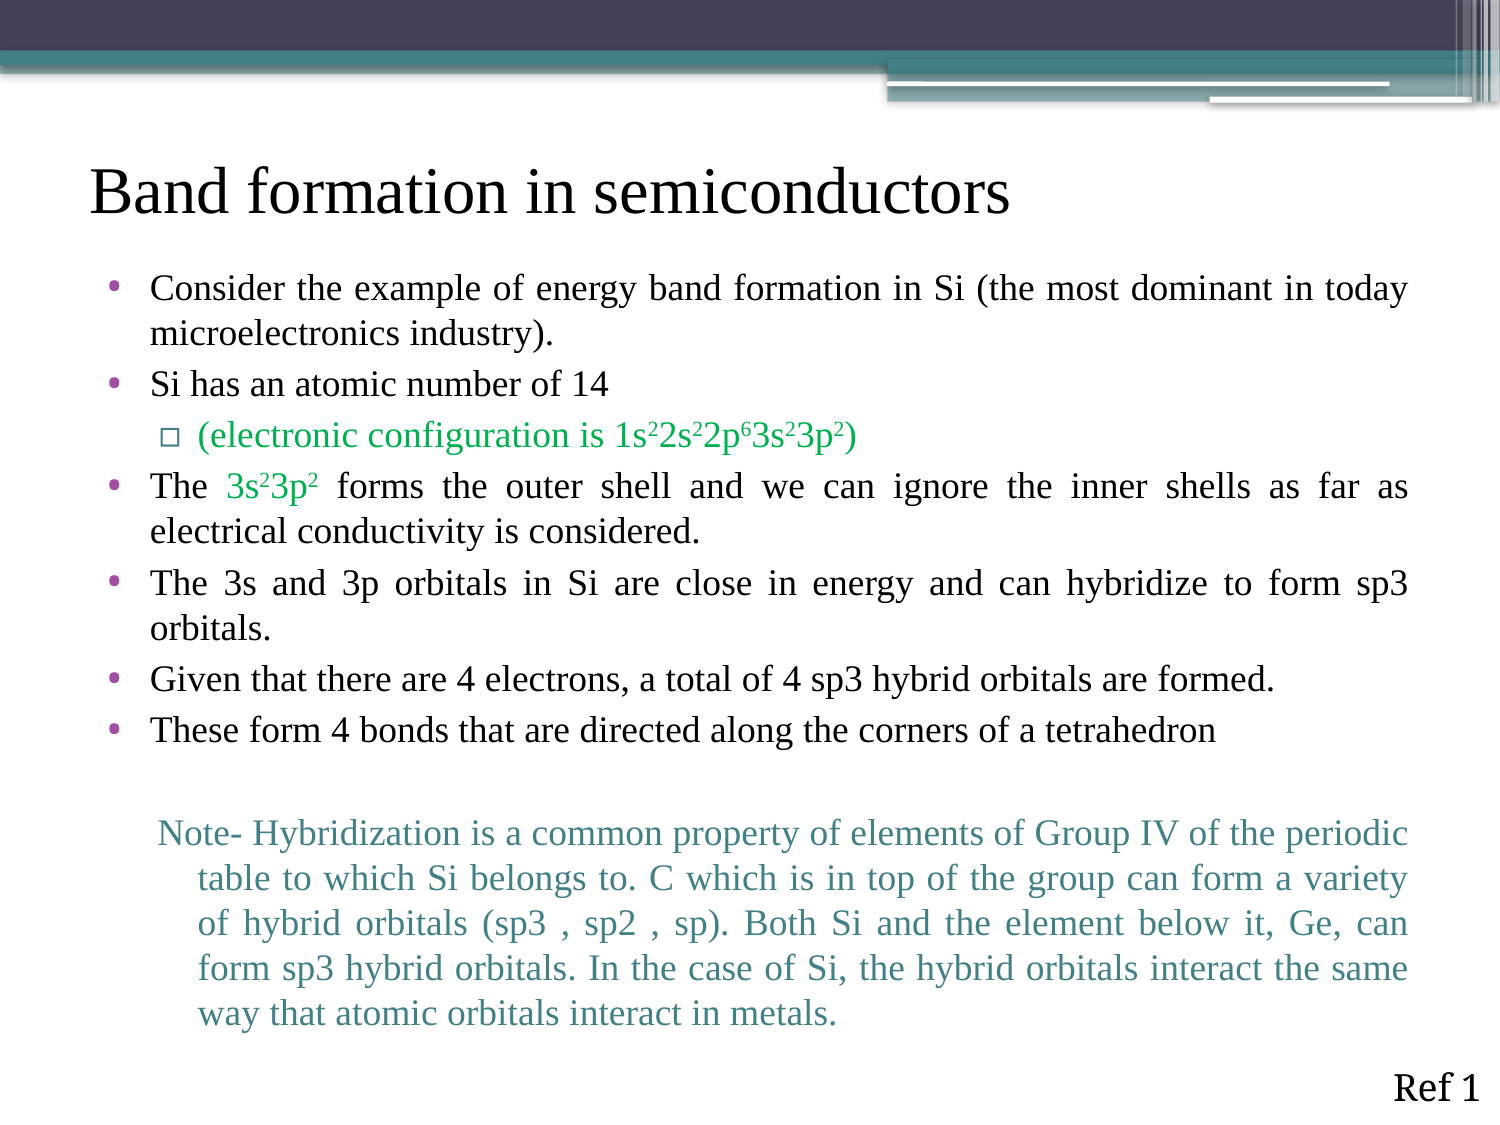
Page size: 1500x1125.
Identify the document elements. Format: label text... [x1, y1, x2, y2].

list Consider the example of energy band formation in Si (the most dominant in today microelectronics industry). Si has an atomic number of 14 (electronic configuration is 1s22s22p63s23p2) The 3s23p2 forms the outer shell and we can ignore the inner shells as far as electrical conductivity is considered. The 3s and 3p orbitals in Si are close in energy and can hybridize to form sp3 orbitals. Given that there are 4 electrons, a total of 4 sp3 hybrid orbitals are formed. These form 4 bonds that are directed along the corners of a tetrahedron Note- Hybridization is a common property of elements of Group IV of the periodic table to which Si belongs to. C which is in top of the group can form a variety of hybrid orbitals (sp3 , sp2 , sp). Both Si and the element below it, Ge, can form sp3 hybrid orbitals. In the case of Si, the hybrid orbitals interact the same way that atomic orbitals interact in metals. [75, 255, 1425, 965]
title Band formation in semiconductors [75, 139, 1425, 255]
text_box Ref 1 [1378, 1057, 1497, 1117]
